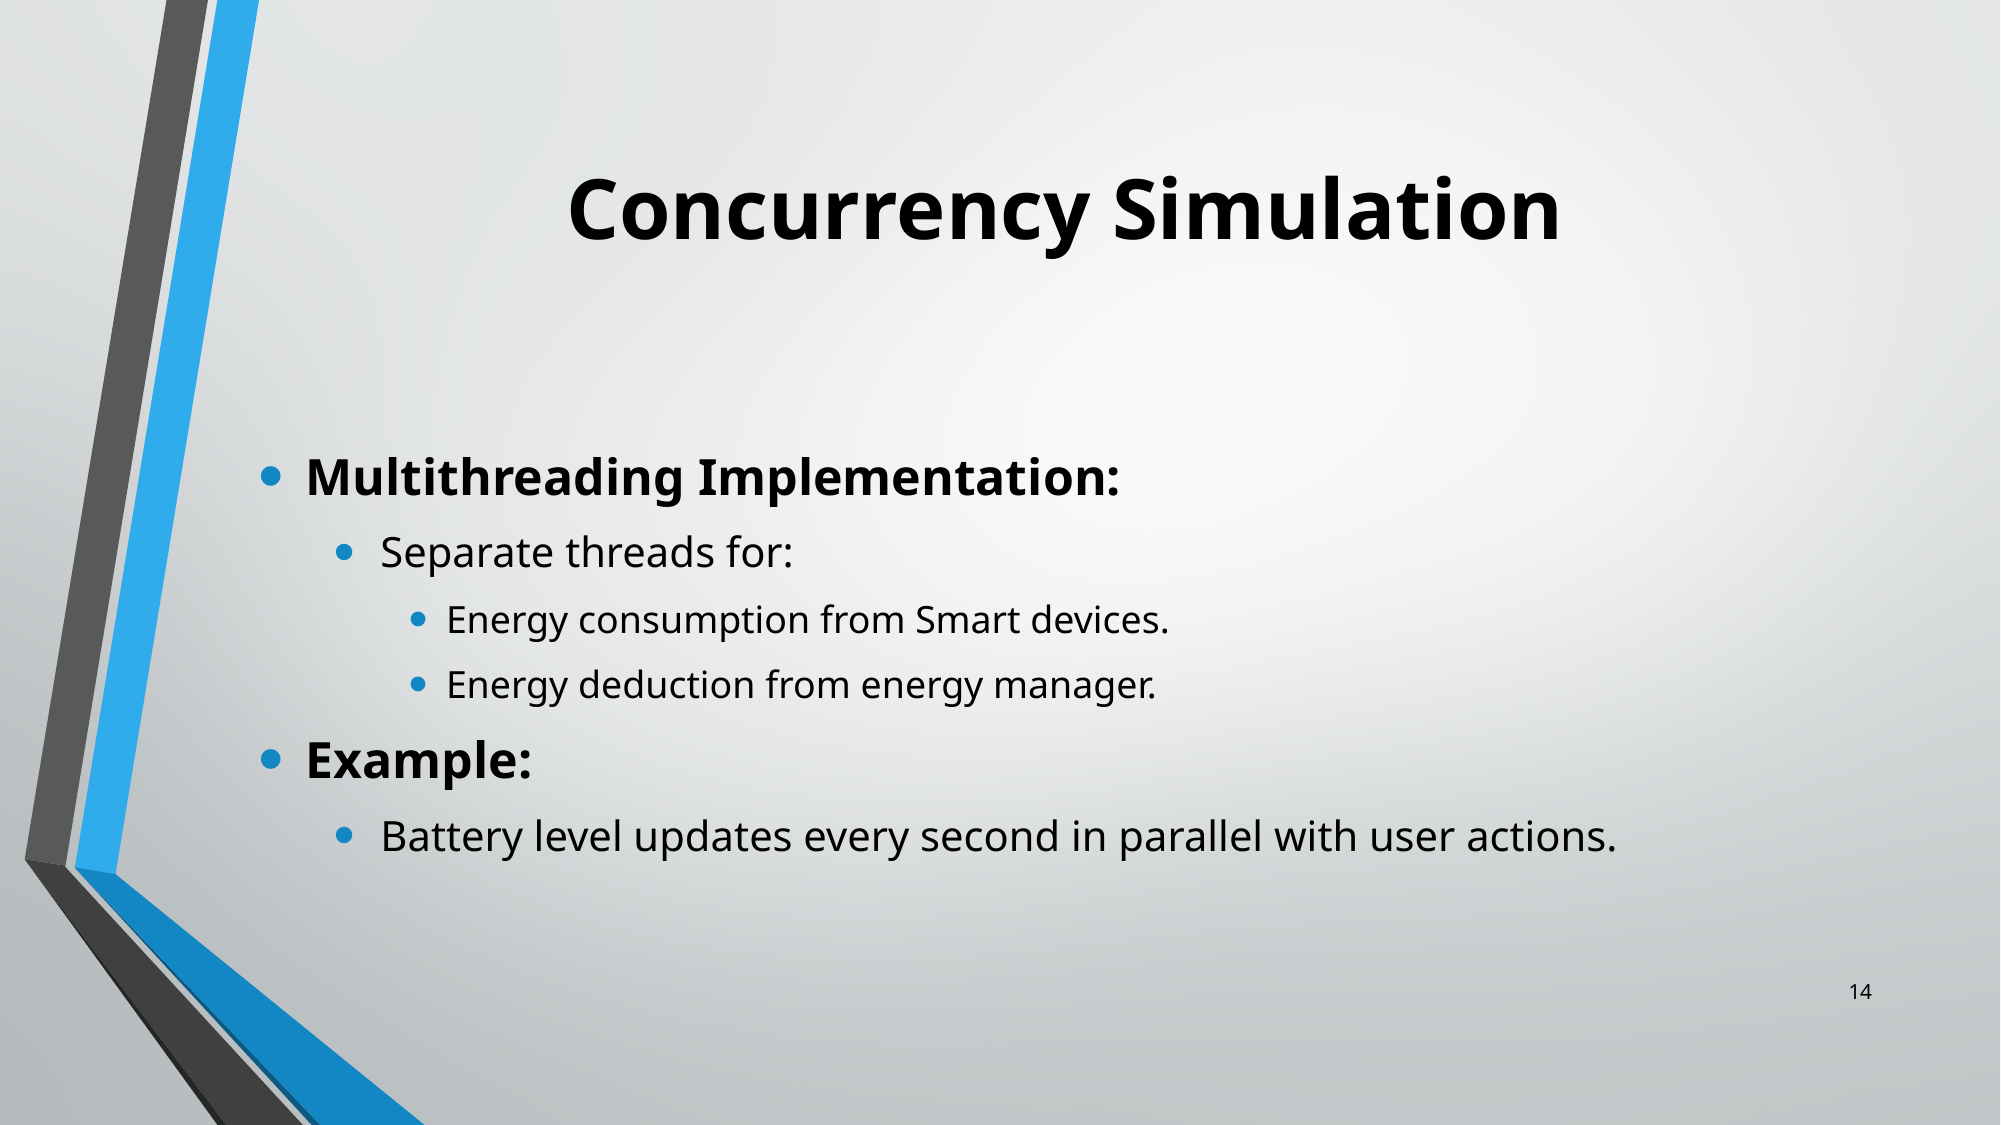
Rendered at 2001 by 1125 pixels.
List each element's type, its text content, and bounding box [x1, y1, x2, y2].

slide_number 14 [1796, 962, 1887, 1023]
list Multithreading Implementation: Separate threads for: Energy consumption from Smart devices. Energy deduction from energy manager. Example: Battery level updates every second in parallel with user actions. [243, 437, 1887, 950]
title Concurrency Simulation [243, 112, 1887, 400]
